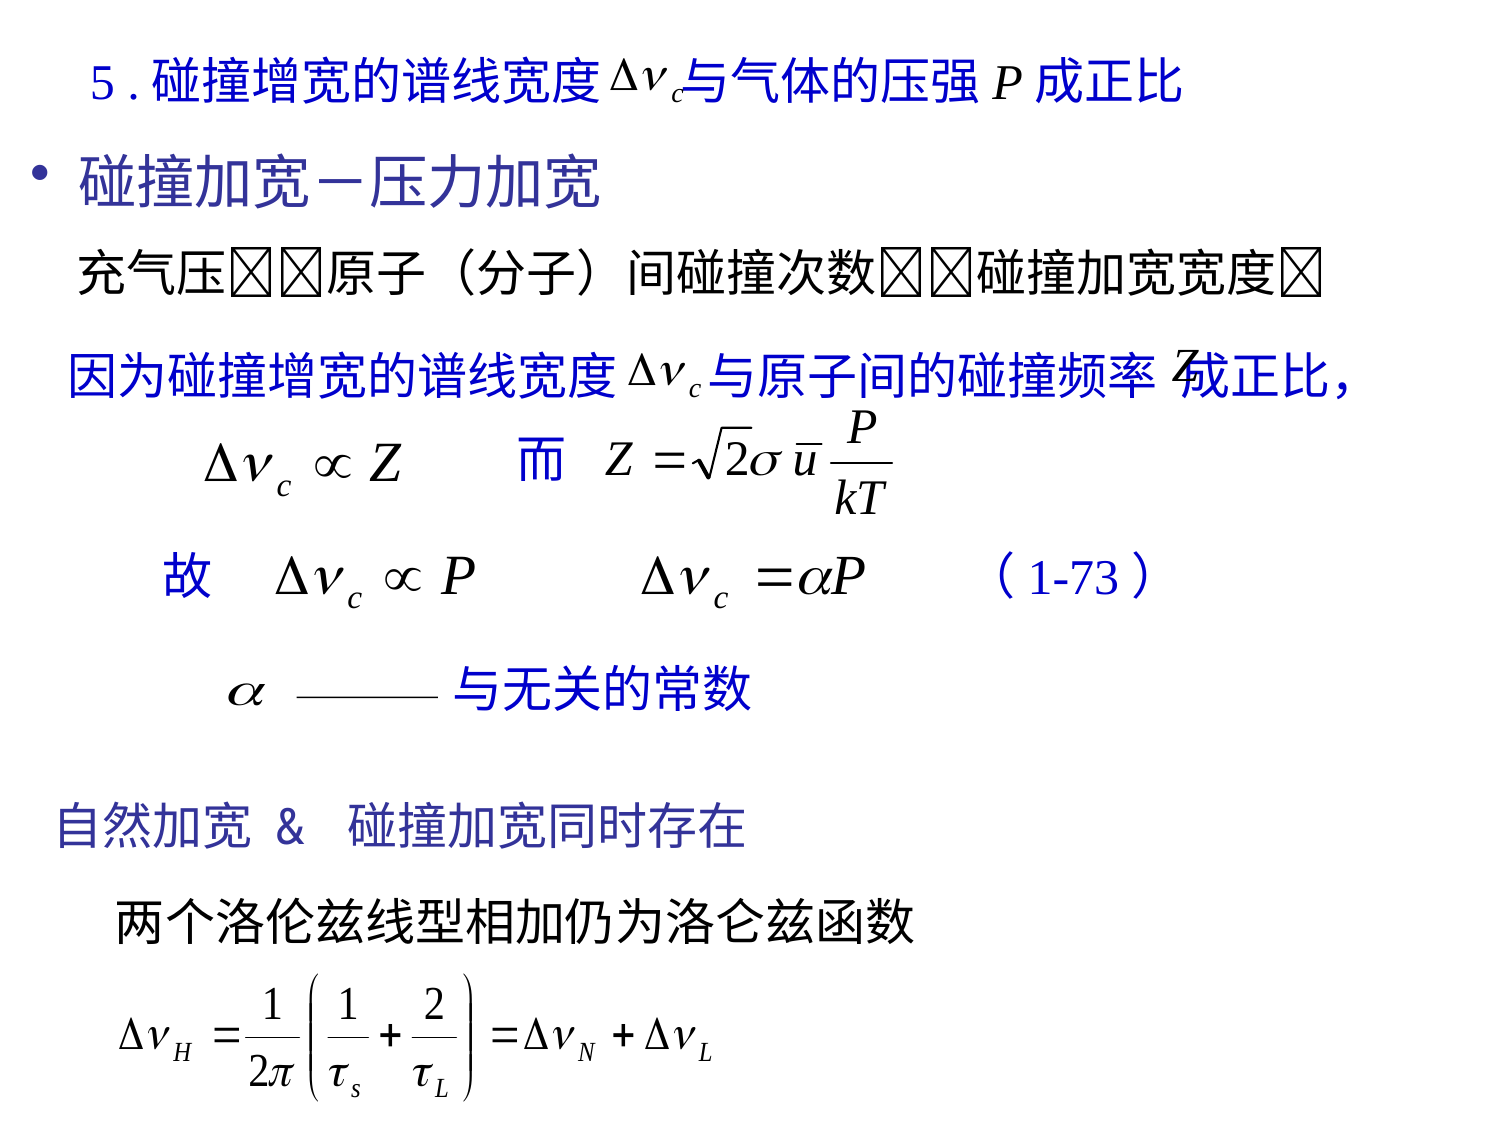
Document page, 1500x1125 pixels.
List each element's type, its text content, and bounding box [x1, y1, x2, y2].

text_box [147, 537, 486, 623]
text_box 两个洛伦兹线型相加仍为洛仑兹函数 [100, 883, 930, 959]
text_box 碰撞加宽－压力加宽 充气压原子（分子）间碰撞次数碰撞加宽宽度 [15, 137, 1341, 310]
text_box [501, 396, 904, 526]
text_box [112, 962, 720, 1113]
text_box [631, 537, 1235, 623]
text_box 自然加宽 & 碰撞加宽同时存在 [37, 787, 1400, 863]
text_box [218, 649, 1129, 726]
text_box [194, 424, 420, 511]
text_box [52, 337, 1454, 413]
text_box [0, 42, 1363, 118]
